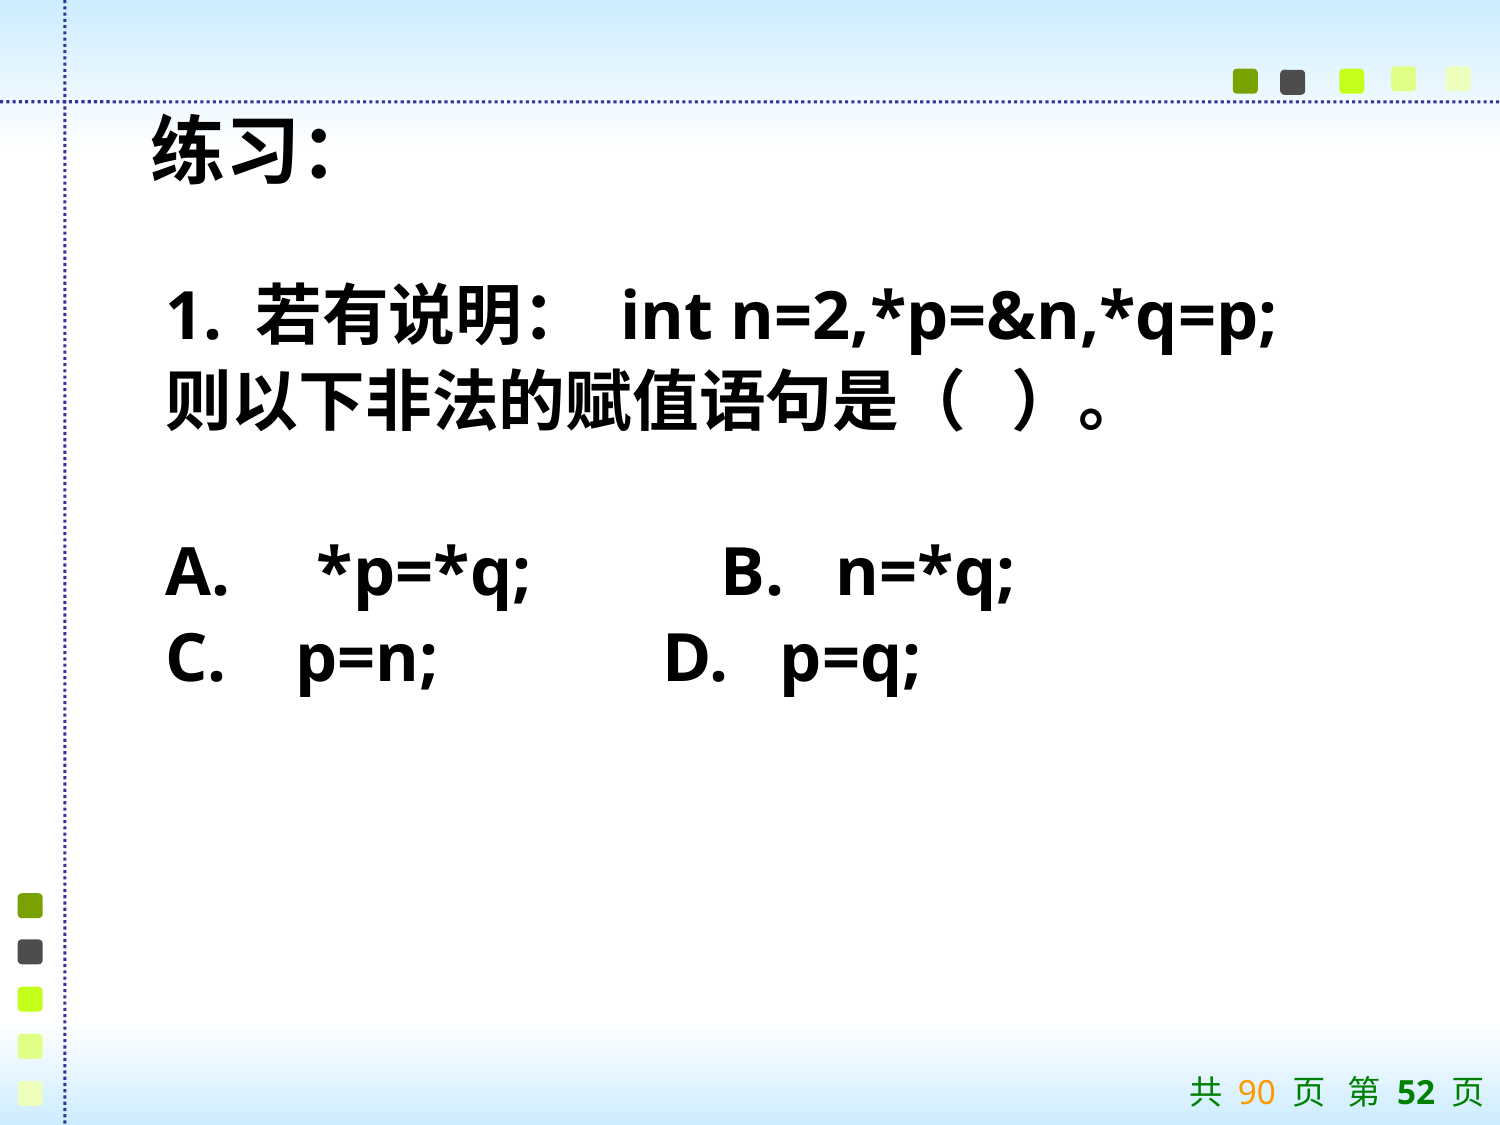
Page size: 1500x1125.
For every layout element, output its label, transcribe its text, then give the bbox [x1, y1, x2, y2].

slide_number 共 90 页 第 52 页 [1105, 1063, 1500, 1118]
list 1. 若有说明： int n=2,*p=&n,*q=p; 则以下非法的赋值语句是（ ）。 *p=*q; B. n=*q; C. p=n; D. p=q; [150, 275, 1388, 913]
title 练习： [135, 54, 1069, 243]
